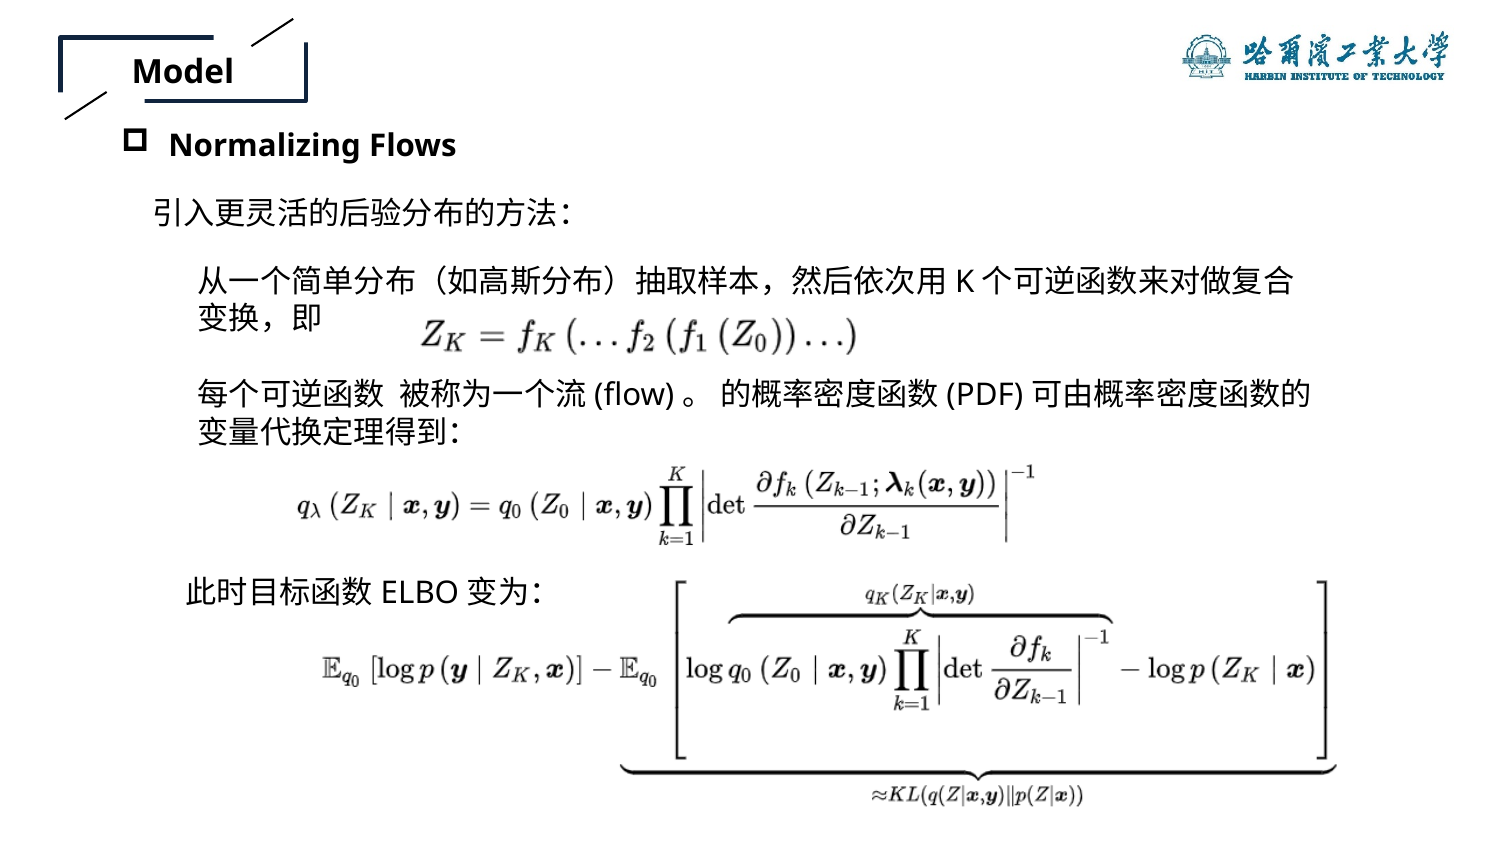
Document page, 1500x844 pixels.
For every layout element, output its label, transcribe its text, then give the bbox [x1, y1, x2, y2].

text_box Normalizing Flows [106, 117, 603, 170]
text_box 此时目标函数ELBO变为： [170, 564, 308, 617]
picture [402, 310, 864, 363]
picture [312, 564, 1353, 824]
picture [251, 458, 1048, 559]
picture [1179, 25, 1454, 87]
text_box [17, 18, 349, 120]
text_box 引入更灵活的后验分布的方法： [137, 185, 634, 238]
